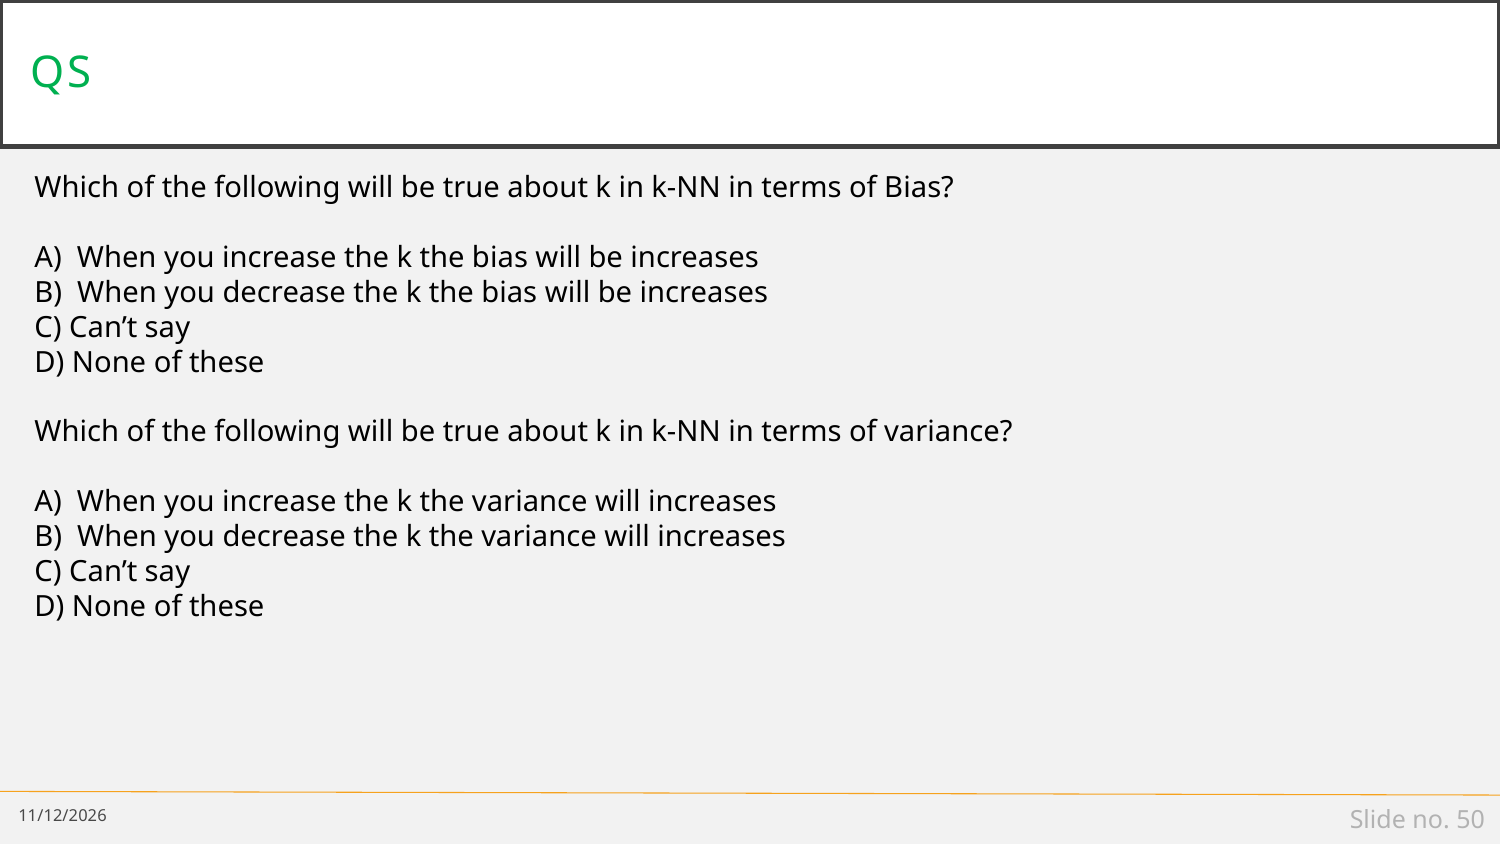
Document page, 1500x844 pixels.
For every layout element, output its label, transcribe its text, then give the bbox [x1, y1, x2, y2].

title qs [0, 0, 1500, 149]
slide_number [0, 796, 122, 837]
text_box Which of the following will be true about k in k-NN in terms of Bias? A) When you increase the k the bias will be increases B) When you decrease the k the bias will be increases C) Can’t say D) None of these Which of the following will be true about k in k-NN in terms of variance? A) When you increase the k the variance will increases B) When you decrease the k the variance will increases C) Can’t say D) None of these [19, 160, 1461, 630]
slide_number Slide no. 50 [1162, 797, 1500, 843]
